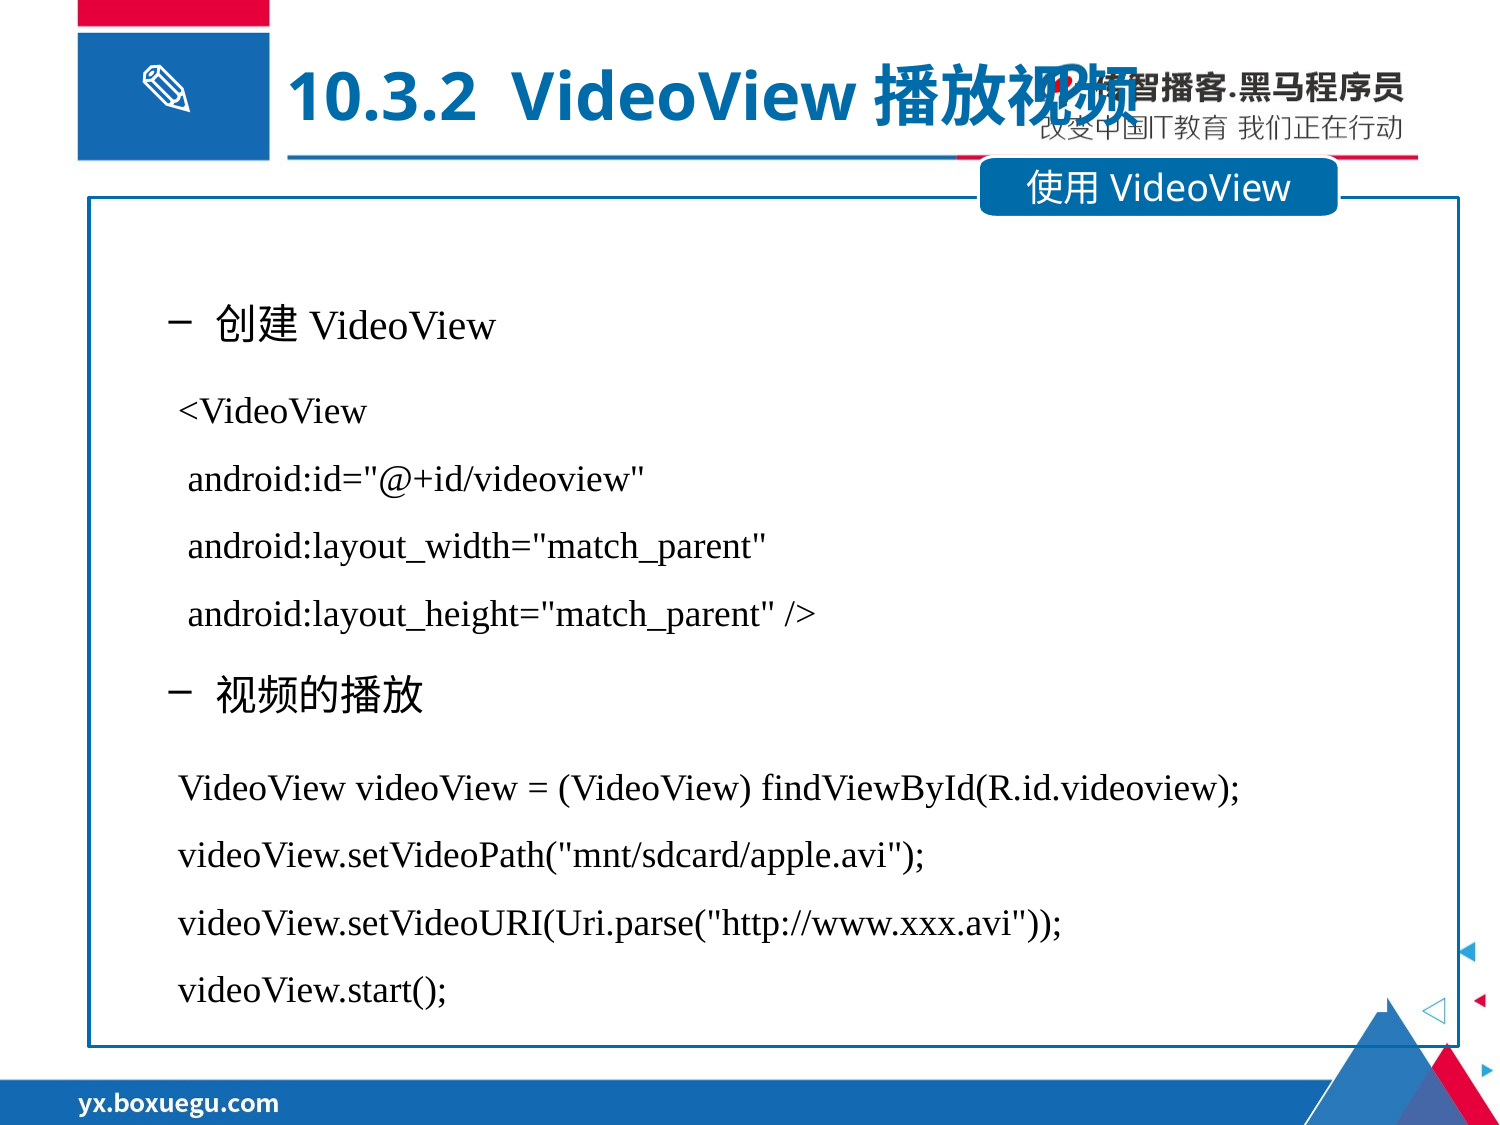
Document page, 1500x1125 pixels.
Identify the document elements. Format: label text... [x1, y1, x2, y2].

text_box [89, 197, 1459, 1047]
text_box 使用VideoView [1010, 154, 1341, 219]
text_box 视频的播放 [78, 636, 1388, 812]
text_box <VideoView android:id="@+id/videoview" android:layout_width="match_parent" android:layout_height="match_parent" /> [125, 356, 1388, 636]
picture [0, 0, 1500, 1125]
text_box 创建VideoView [78, 265, 1388, 442]
text_box [41, 151, 1010, 244]
text_box 10.3.2 VideoView播放视频 [271, 30, 1258, 157]
text_box VideoView videoView = (VideoView) findViewById(R.id.videoview); videoView.setVideoPath("mnt/sdcard/apple.avi"); videoView.setVideoURI(Uri.parse("http://www.xxx.avi")); videoView.start(); [125, 732, 1388, 1013]
